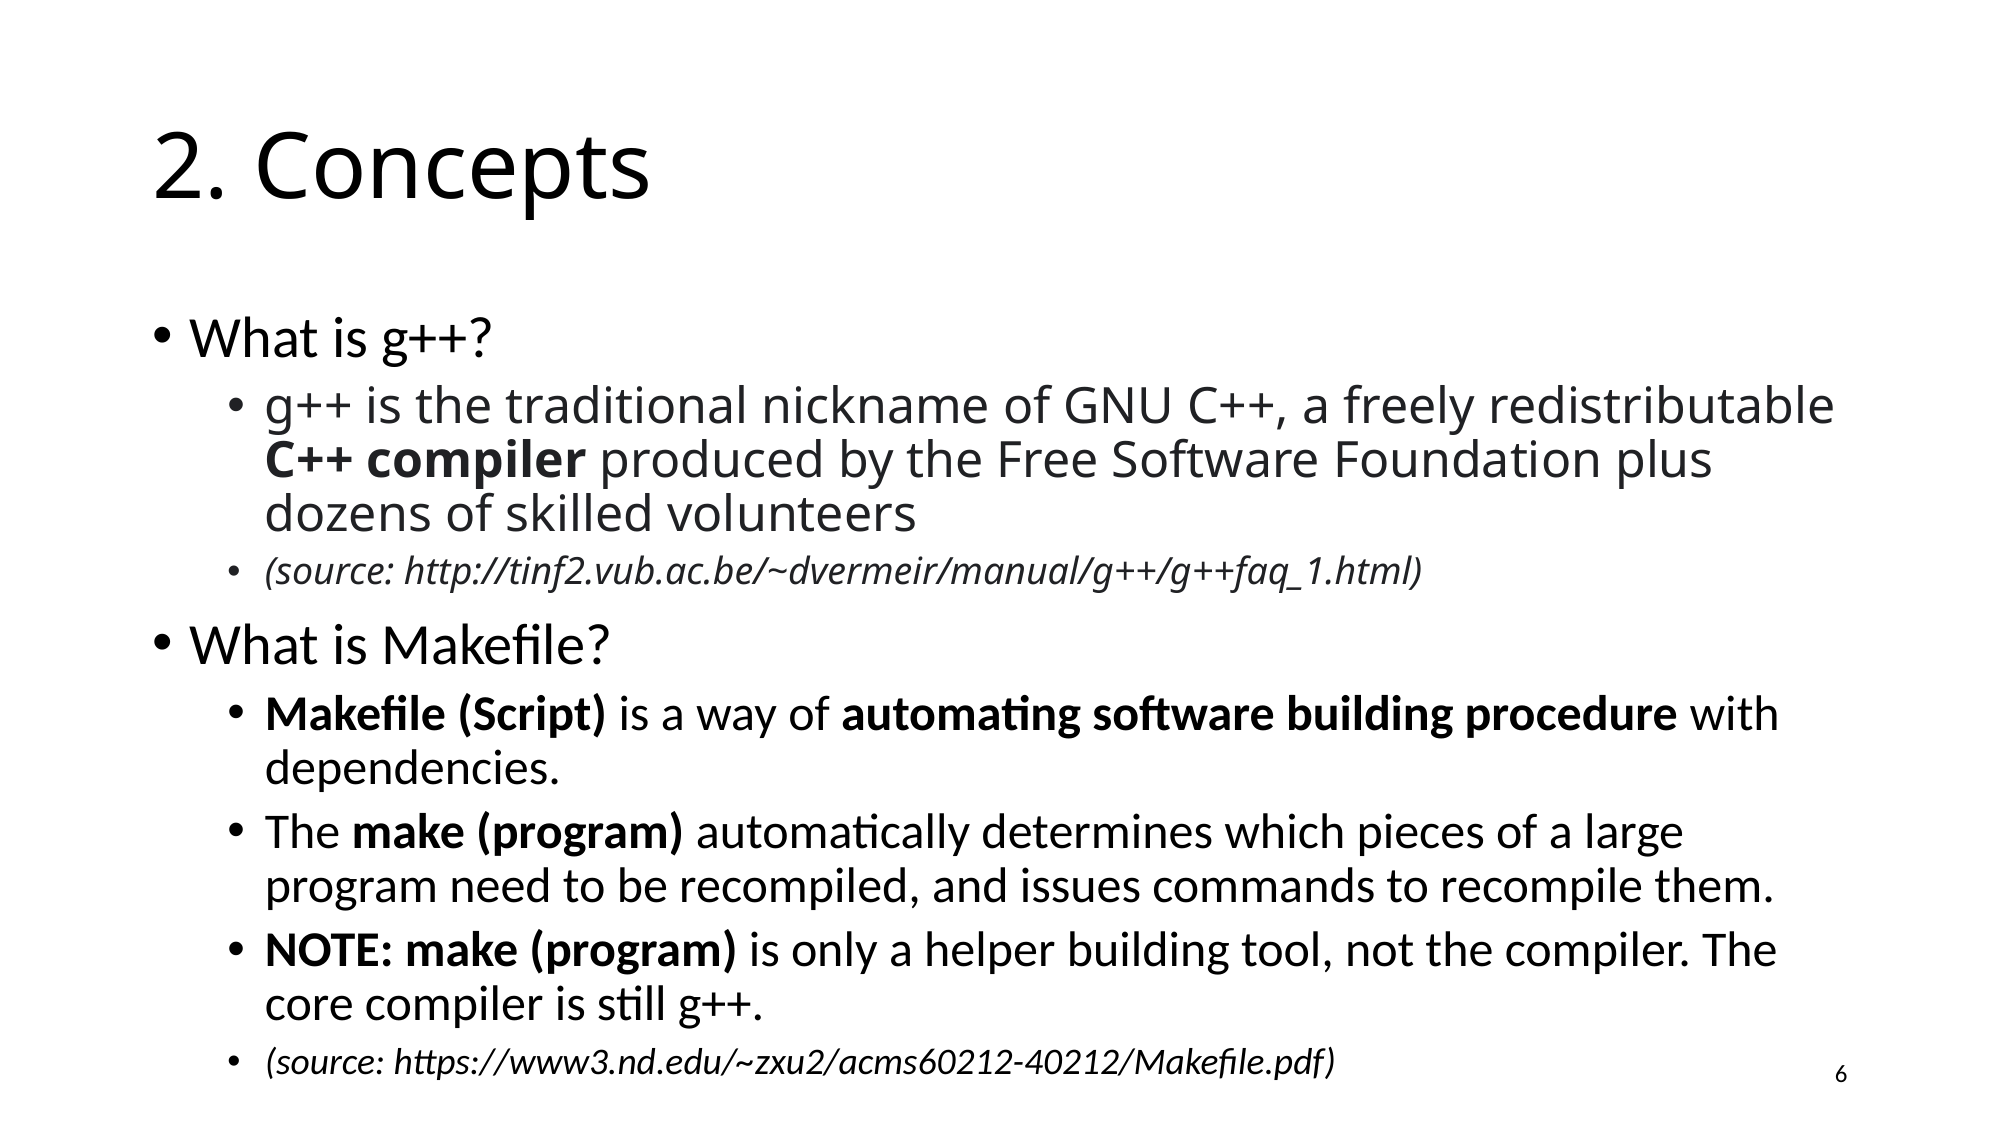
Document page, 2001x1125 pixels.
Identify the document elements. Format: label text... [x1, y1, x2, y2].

title 2. Concepts [137, 59, 1863, 278]
slide_number 6 [1412, 1042, 1863, 1103]
list What is g++? g++ is the traditional nickname of GNU C++, a freely redistributable C++ compiler produced by the Free Software Foundation plus dozens of skilled volunteers (source: http://tinf2.vub.ac.be/~dvermeir/manual/g++/g++faq_1.html) What is Makefile? Makefile (Script) is a way of automating software building procedure with dependencies. The make (program) automatically determines which pieces of a large program need to be recompiled, and issues commands to recompile them. NOTE: make (program) is only a helper building tool, not the compiler. The core compiler is still g++. (source: https://www3.nd.edu/~zxu2/acms60212-40212/Makefile.pdf) [137, 299, 1863, 1105]
